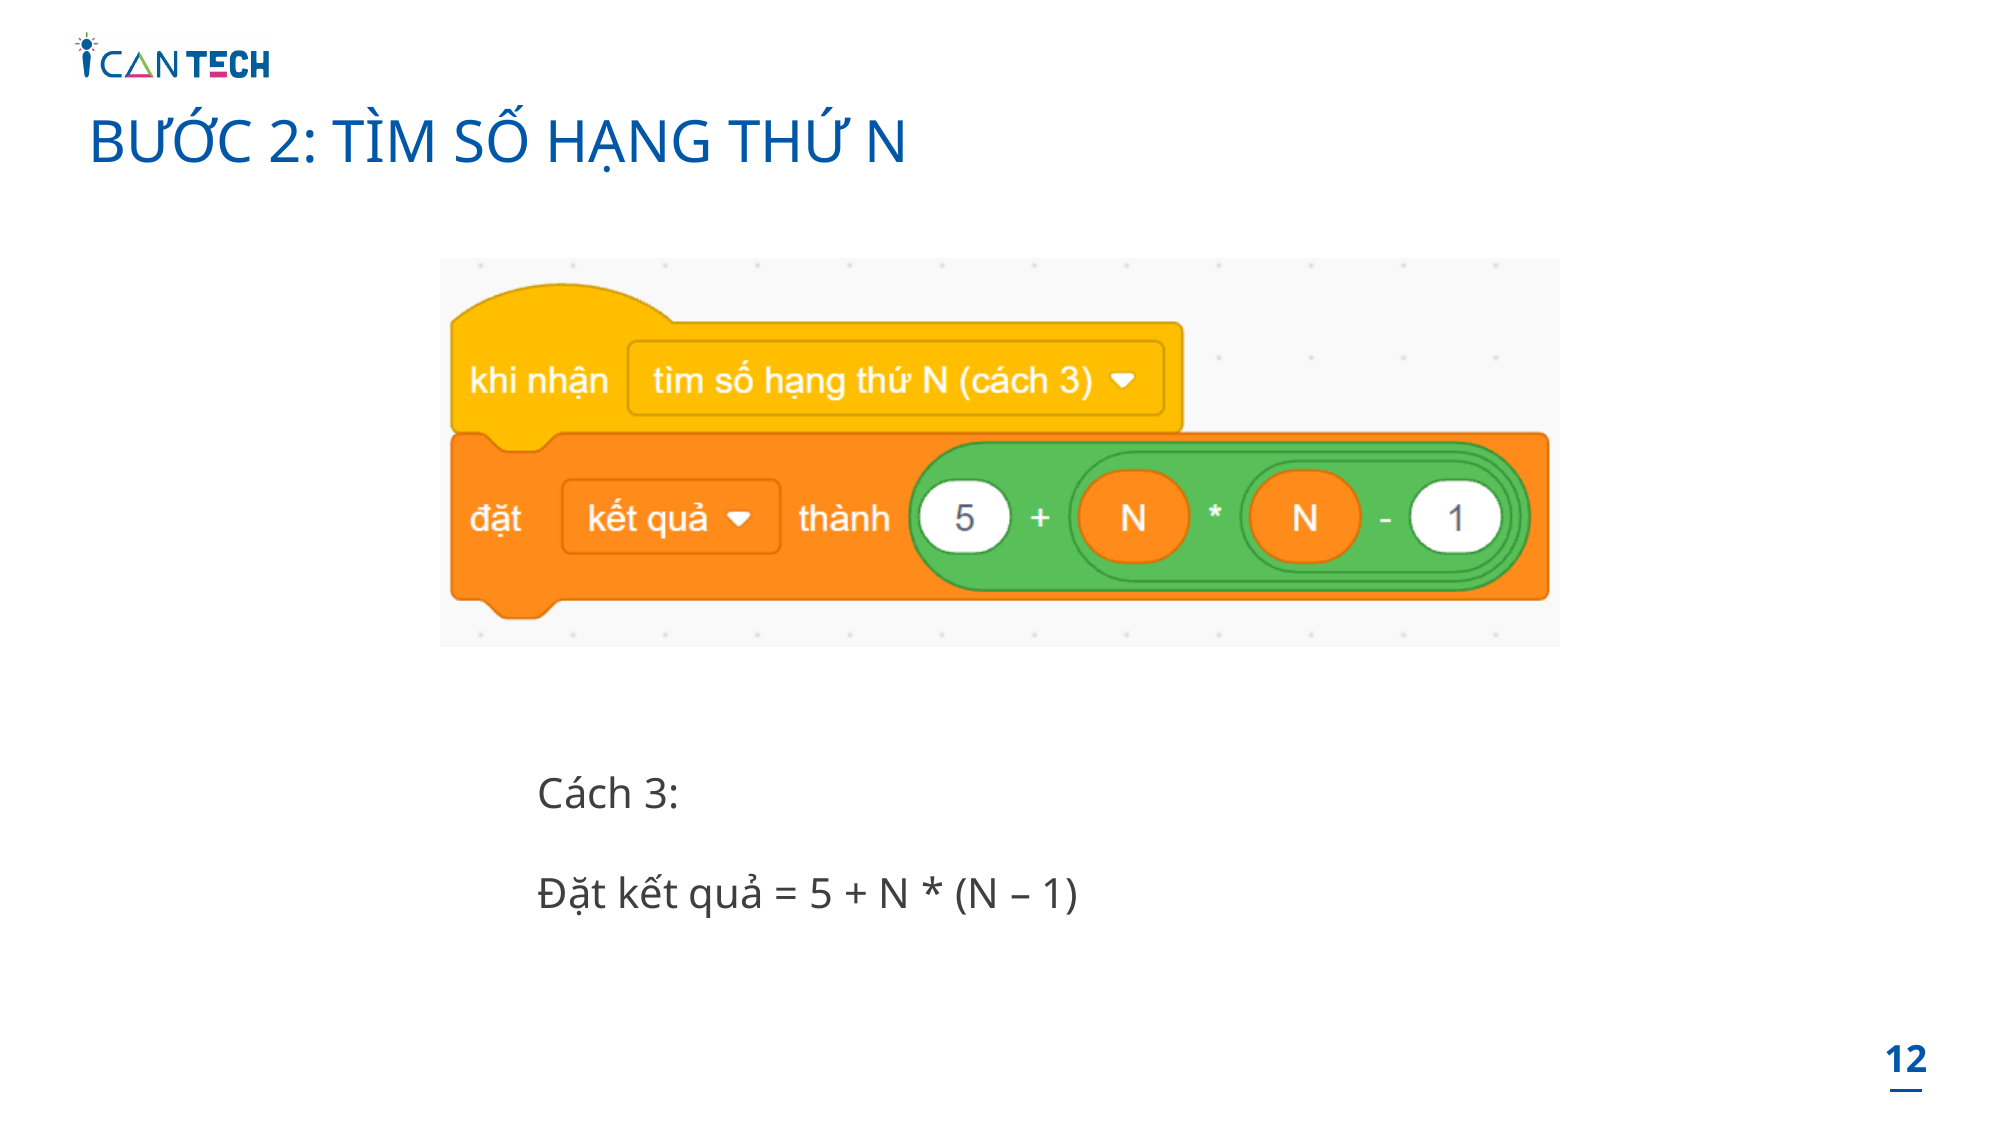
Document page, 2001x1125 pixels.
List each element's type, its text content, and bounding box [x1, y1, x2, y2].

picture [440, 258, 1560, 647]
title BƯỚC 2: TÌM SỐ HẠNG THỨ N [73, 97, 1846, 259]
slide_number 12 [1859, 1031, 1953, 1091]
text_box Cách 3: Đặt kết quả = 5 + N * (N – 1) [537, 805, 1463, 927]
picture [75, 32, 269, 78]
